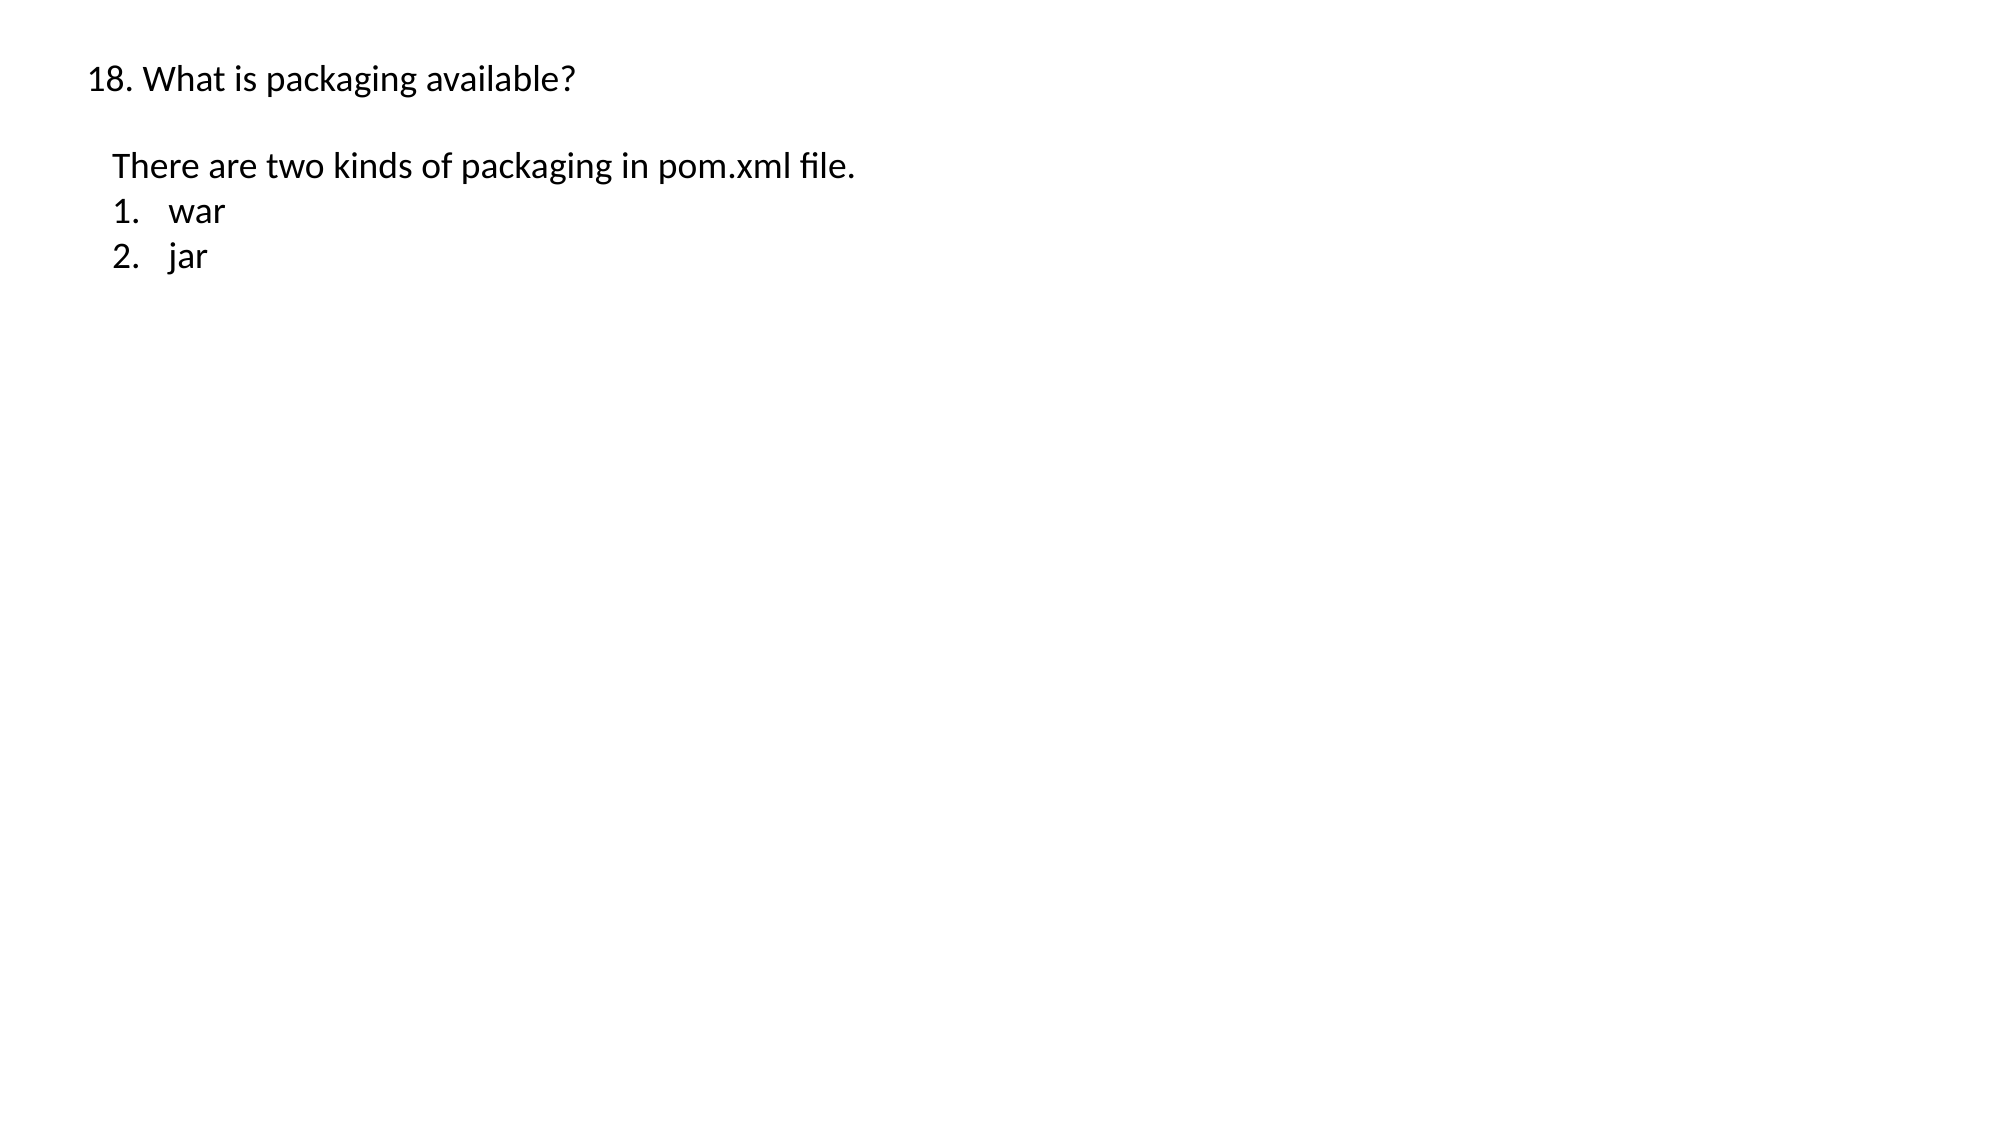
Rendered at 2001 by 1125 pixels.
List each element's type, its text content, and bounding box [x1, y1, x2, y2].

text_box 18. What is packaging available? [71, 46, 601, 107]
text_box There are two kinds of packaging in pom.xml file. war jar [97, 133, 873, 284]
